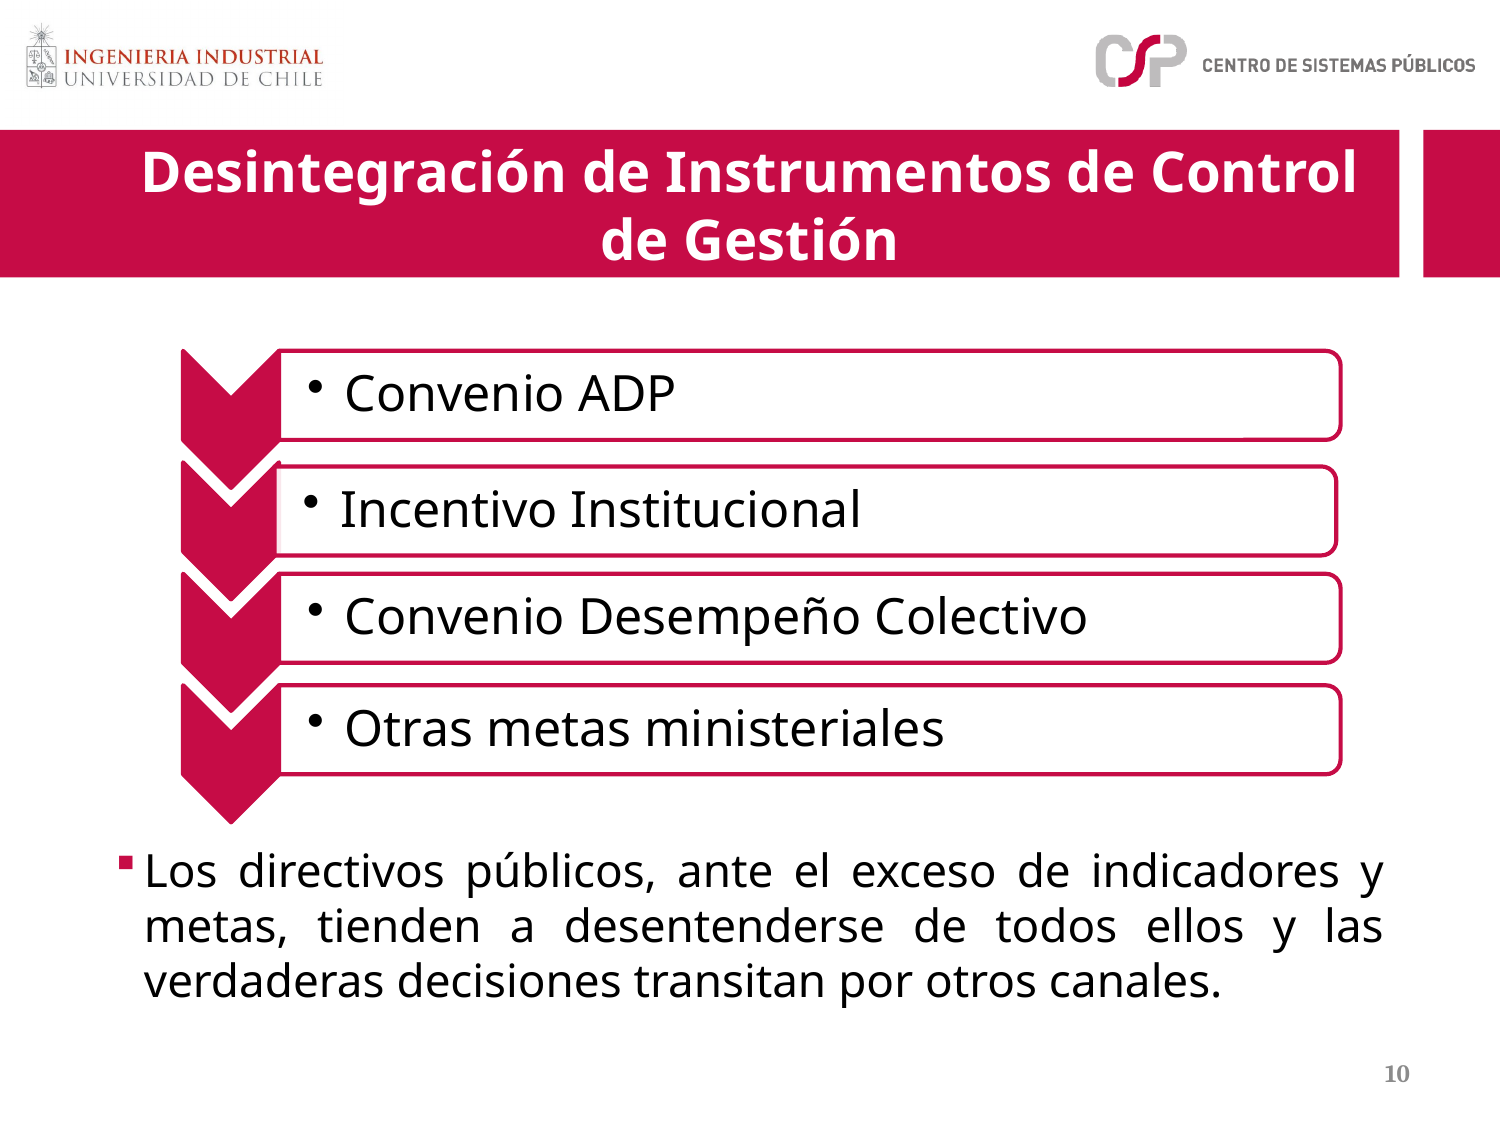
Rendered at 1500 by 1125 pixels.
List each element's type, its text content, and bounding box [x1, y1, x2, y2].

title Desintegración de Instrumentos de Control de Gestión [100, 129, 1400, 278]
picture [1092, 30, 1477, 91]
list Los directivos públicos, ante el exceso de indicadores y metas, tienden a desentenderse de todos ellos y las verdaderas decisiones transitan por otros canales. [100, 834, 1400, 1041]
slide_number 10 [1074, 1042, 1425, 1103]
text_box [182, 350, 1341, 823]
picture [5, 1, 345, 126]
